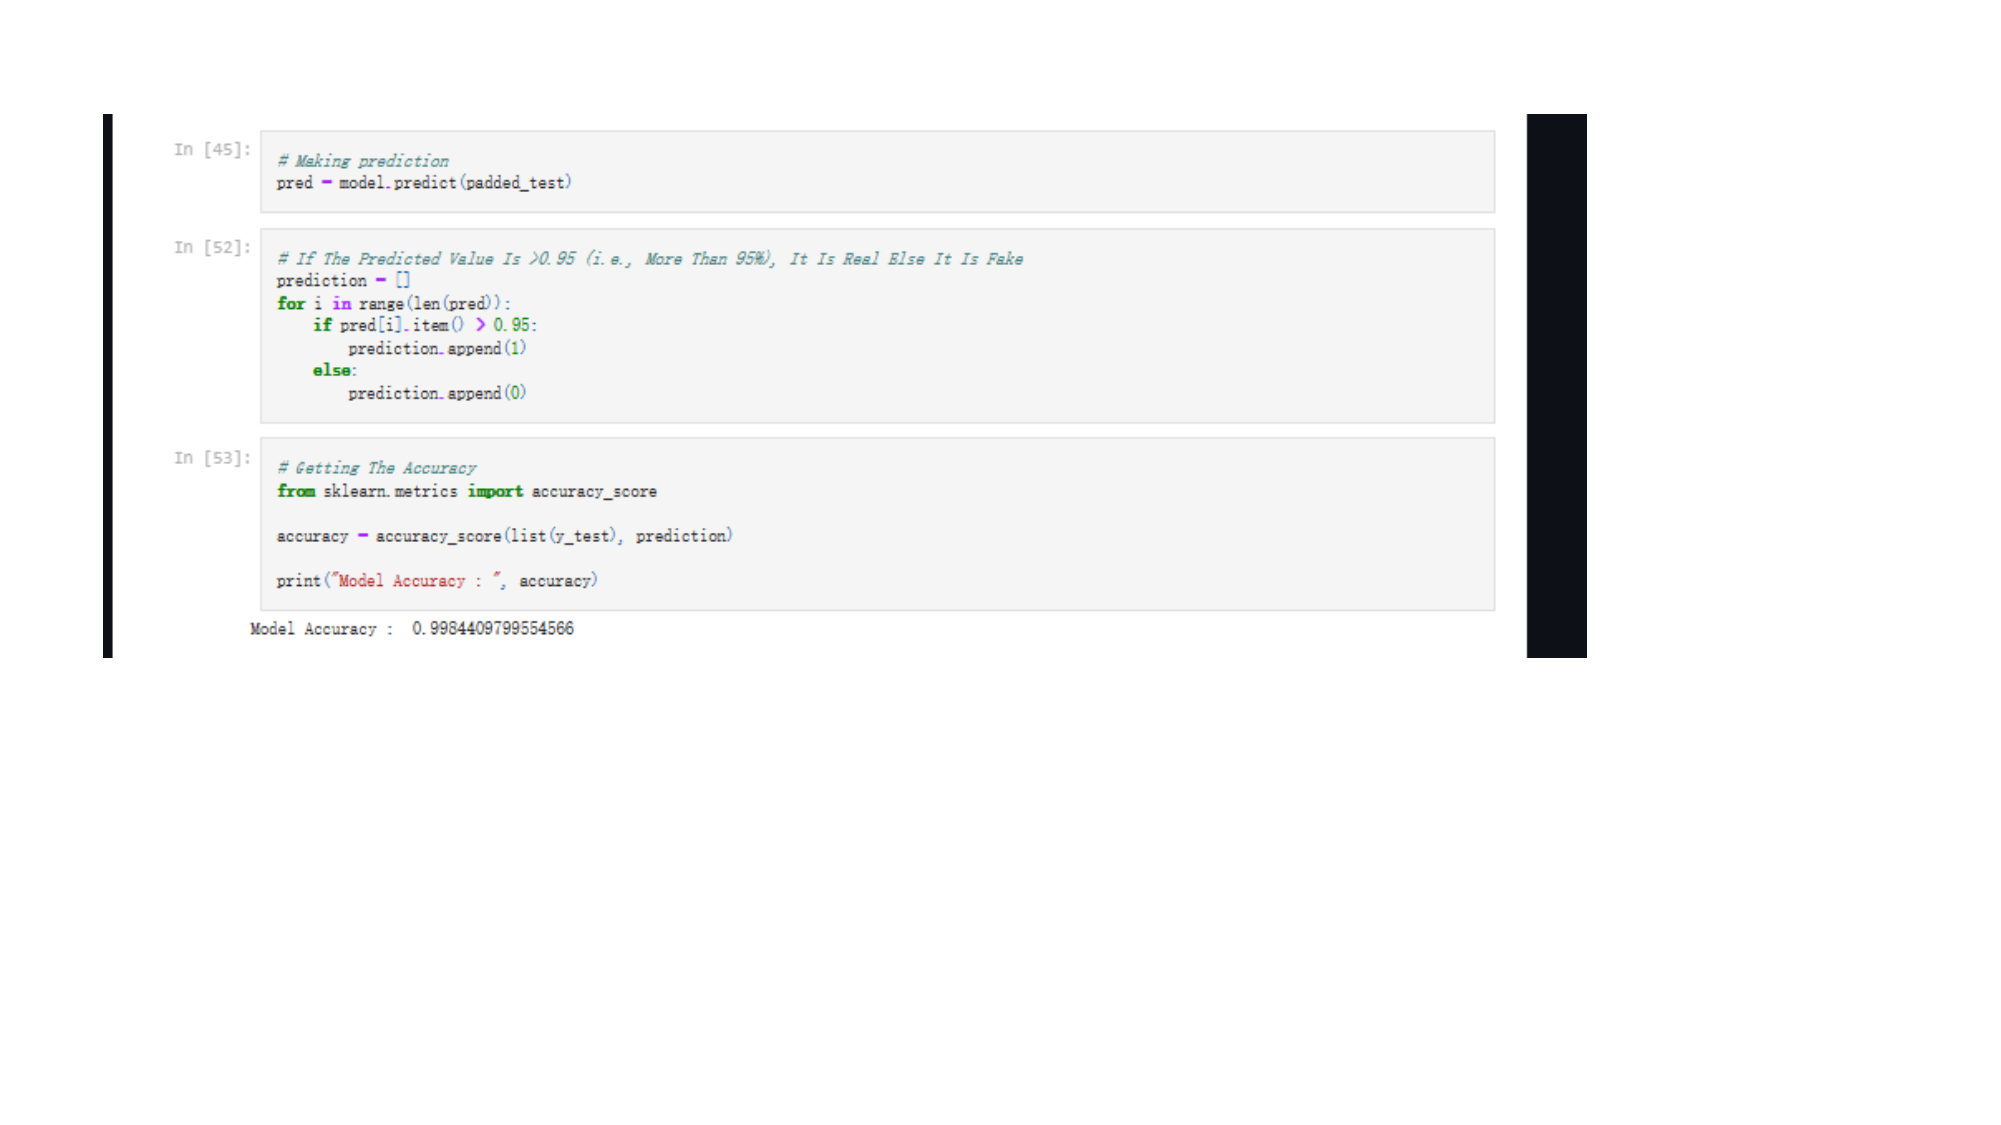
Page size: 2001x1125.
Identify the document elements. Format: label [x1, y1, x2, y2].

picture [103, 114, 1587, 658]
